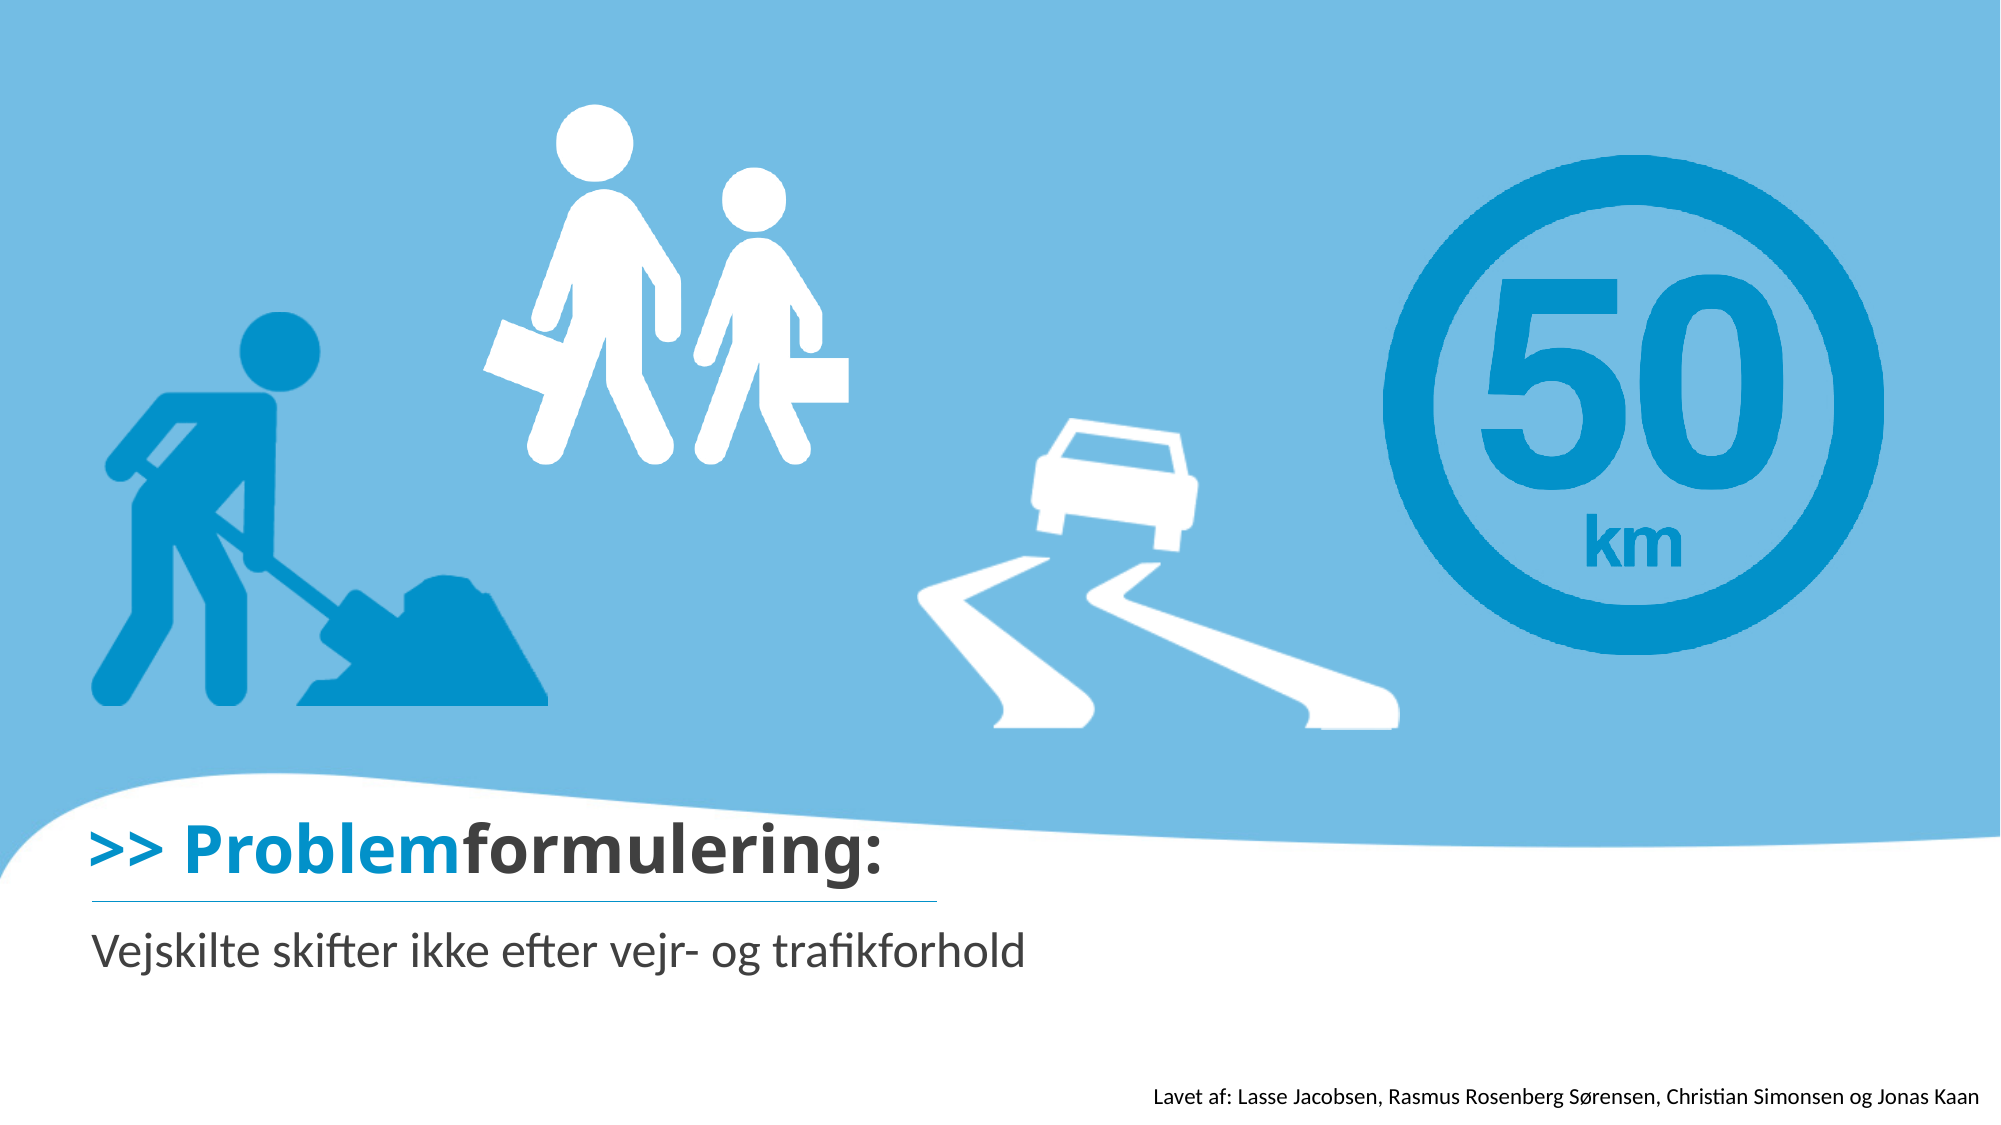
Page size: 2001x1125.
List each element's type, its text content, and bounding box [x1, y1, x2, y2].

picture [0, 0, 2001, 1125]
subtitle Vejskilte skifter ikke efter vejr- og trafikforhold [76, 916, 1915, 1075]
title >> Problemformulering: [73, 812, 1523, 896]
text_box Lavet af: Lasse Jacobsen, Rasmus Rosenberg Sørensen, Christian Simonsen og Jonas Kaan [1138, 1074, 1997, 1117]
